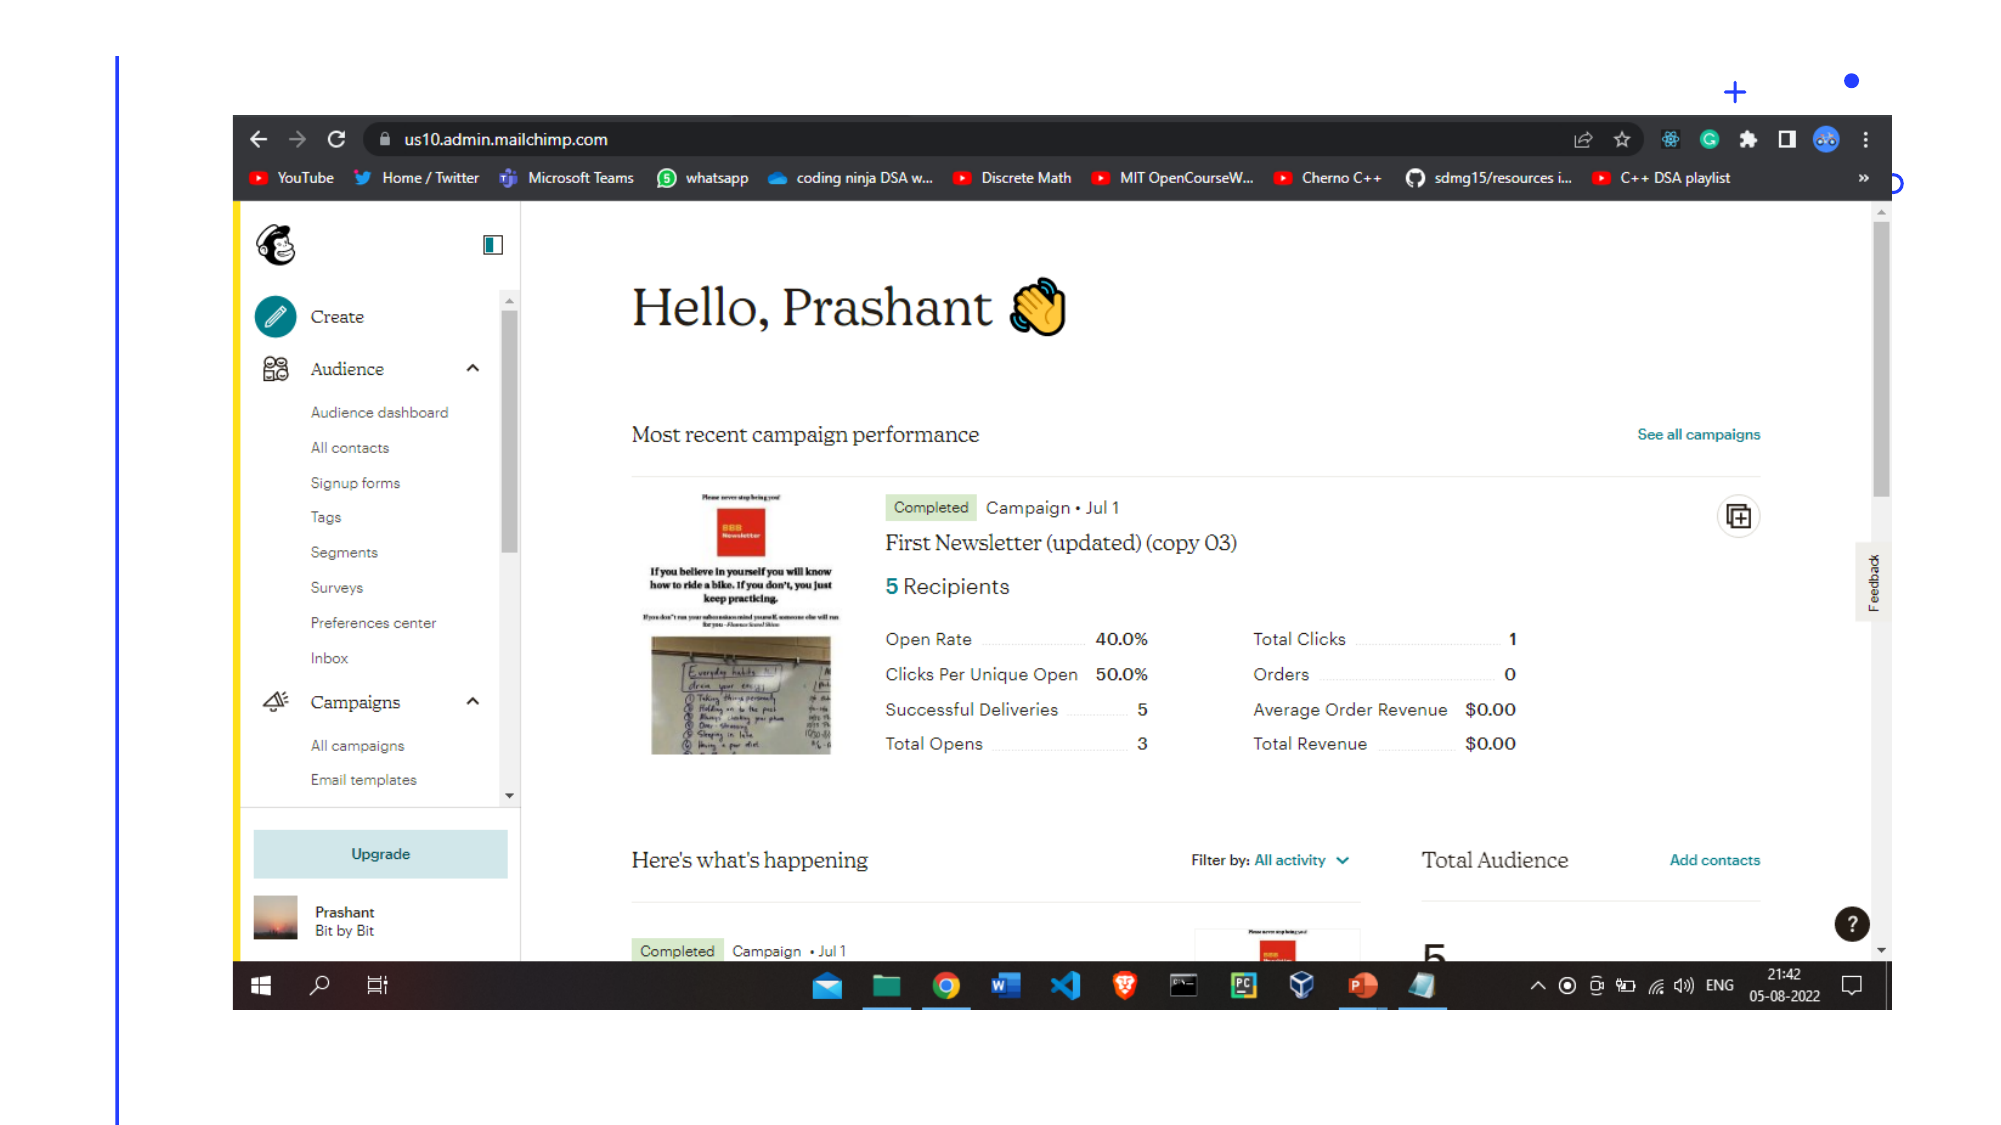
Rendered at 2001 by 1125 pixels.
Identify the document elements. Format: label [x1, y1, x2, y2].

picture [232, 115, 1892, 1010]
